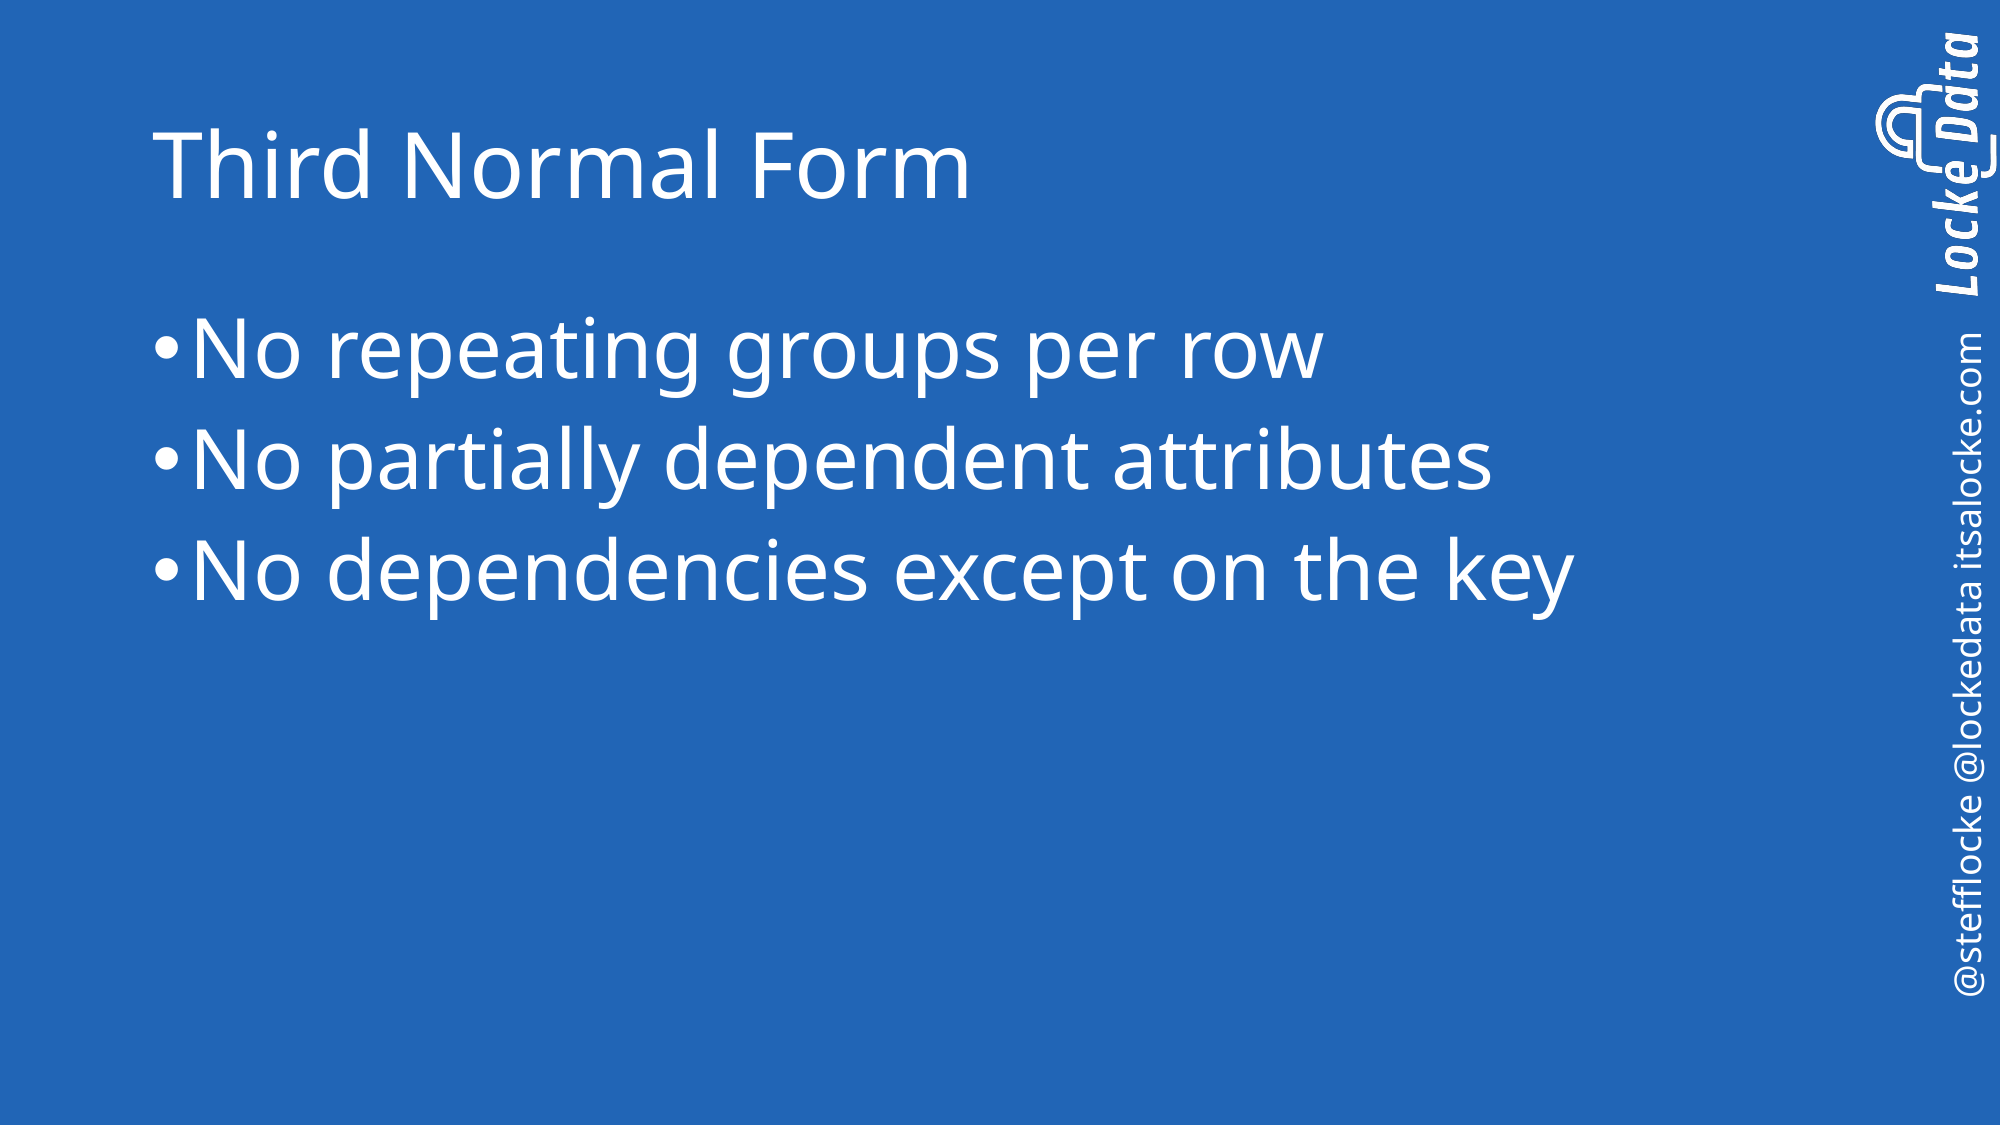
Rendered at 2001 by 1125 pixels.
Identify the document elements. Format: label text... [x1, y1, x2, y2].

picture [1873, 0, 2000, 338]
title Third Normal Form [137, 59, 1863, 278]
list No repeating groups per row No partially dependent attributes No dependencies except on the key [137, 299, 1863, 1014]
